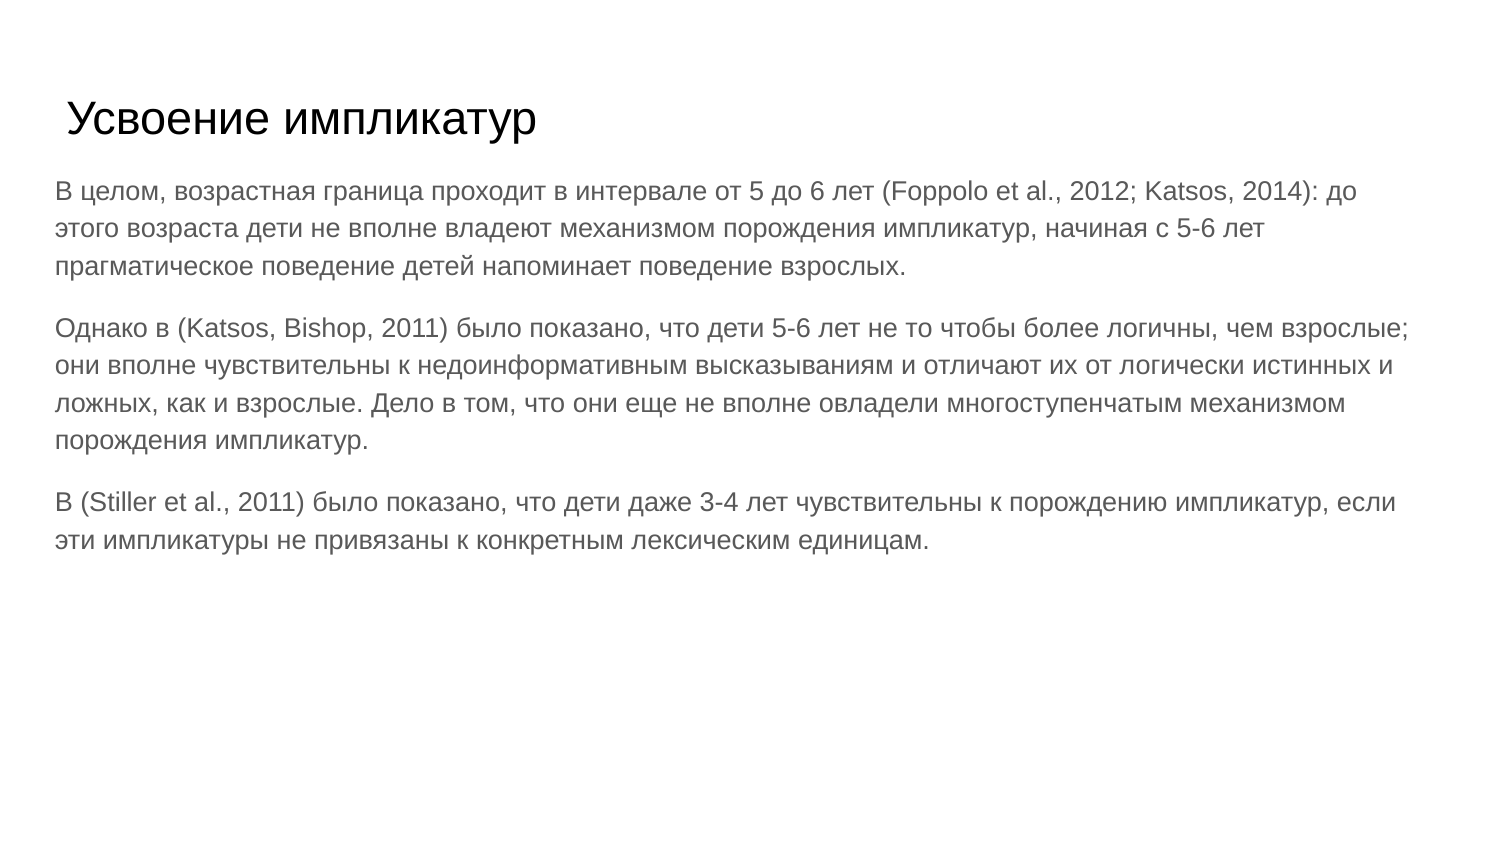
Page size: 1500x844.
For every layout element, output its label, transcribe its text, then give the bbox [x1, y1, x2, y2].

title Усвоение импликатур [51, 72, 1449, 167]
list В целом, возрастная граница проходит в интервале от 5 до 6 лет (Foppolo et al., 2012; Katsos, 2014): до этого возраста дети не вполне владеют механизмом порождения импликатур, начиная с 5-6 лет прагматическое поведение детей напоминает поведение взрослых. Однако в (Katsos, Bishop, 2011) было показано, что дети 5-6 лет не то чтобы более логичны, чем взрослые; они вполне чувствительны к недоинформативным высказываниям и отличают их от логически истинных и ложных, как и взрослые. Дело в том, что они еще не вполне овладели многоступенчатым механизмом порождения импликатур. В (Stiller et al., 2011) было показано, что дети даже 3-4 лет чувствительны к порождению импликатур, если эти импликатуры не привязаны к конкретным лексическим единицам. [39, 153, 1438, 793]
